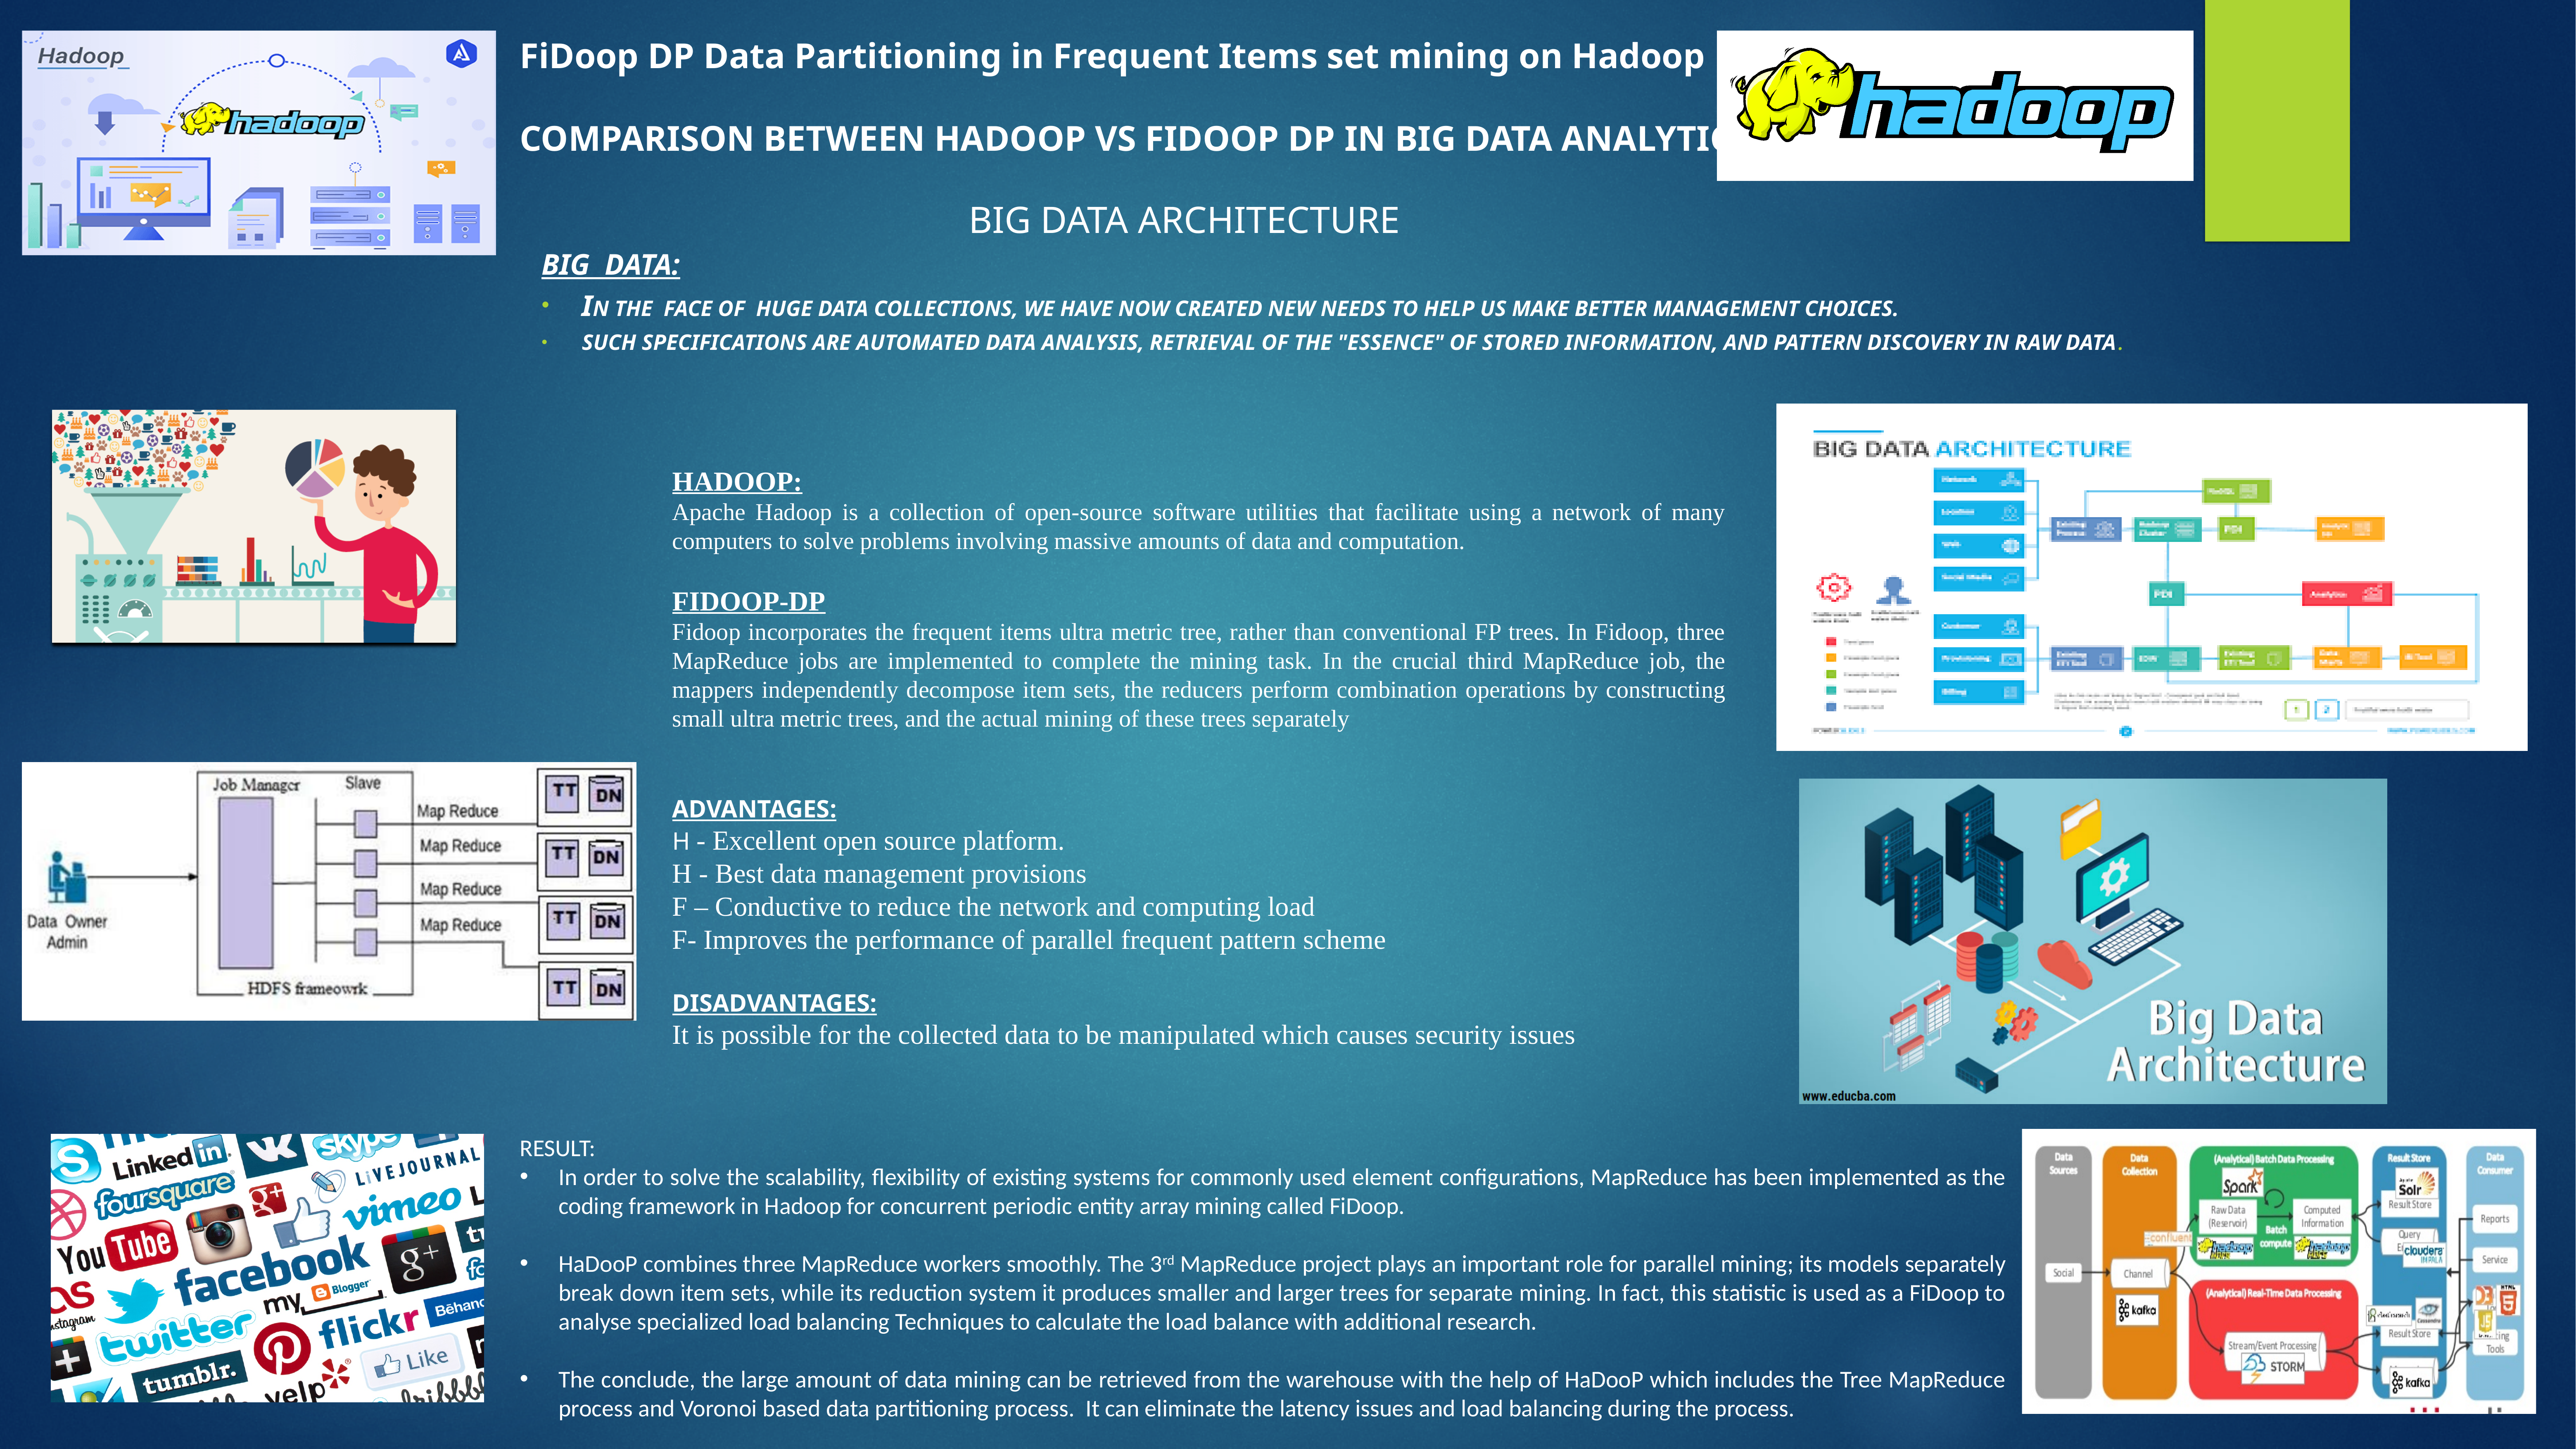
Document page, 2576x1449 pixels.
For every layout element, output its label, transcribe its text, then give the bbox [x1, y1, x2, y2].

subtitle BIG DATA: In the face of huge data collections, we have now created new needs to help us make better management choices. Such specifications are automated data analysis, retrieval of the "essence" of stored information, and pattern discovery in raw data. [535, 243, 2177, 388]
picture [1819, 1129, 2536, 1449]
picture [0, 410, 853, 1449]
text_box RESULT: In order to solve the scalability, flexibility of existing systems for commonly used element configurations, MapReduce has been implemented as the coding framework in Hadoop for concurrent periodic entity array mining called FiDoop. HaDooP combines three MapReduce workers smoothly. The 3rd MapReduce project plays an important role for parallel mining; its models separately break down item sets, while its reduction system it produces smaller and larger trees for separate mining. In fact, this statistic is used as a FiDoop to analyse specialized load balancing Techniques to calculate the load balance with additional research. The conclude, the large amount of data mining can be retrieved from the warehouse with the help of HaDooP which includes the Tree MapReduce process and Voronoi based data partitioning process. It can eliminate the latency issues and load balancing during the process. [513, 1129, 2013, 1425]
picture [1799, 779, 2387, 1104]
picture [21, 30, 496, 256]
picture [1690, 0, 2194, 241]
picture [1776, 404, 2528, 751]
text_box BIG DATA ARCHITECTURE [962, 193, 1467, 270]
text_box HADOOP: Apache Hadoop is a collection of open-source software utilities that facilitate using a network of many computers to solve problems involving massive amounts of data and computation. FIDOOP-DP Fidoop incorporates the frequent items ultra metric tree, rather than conventional FP trees. In Fidoop, three MapReduce jobs are implemented to complete the mining task. In the crucial third MapReduce job, the mappers independently decompose item sets, the reducers perform combination operations by constructing small ultra metric trees, and the actual mining of these trees separately ADVANTAGES: H - Excellent open source platform. H - Best data management provisions F – Conductive to reduce the network and computing load F- Improves the performance of parallel frequent pattern scheme DISADVANTAGES: It is possible for the collected data to be manipulated which causes security issues [666, 460, 1732, 1156]
text_box FiDoop DP Data Partitioning in Frequent Items set mining on Hadoop​ COMPARISON BETWEEN HADOOP vs FIDOOP DP​ IN BIG DATA ANALYTICS [513, 31, 1716, 161]
